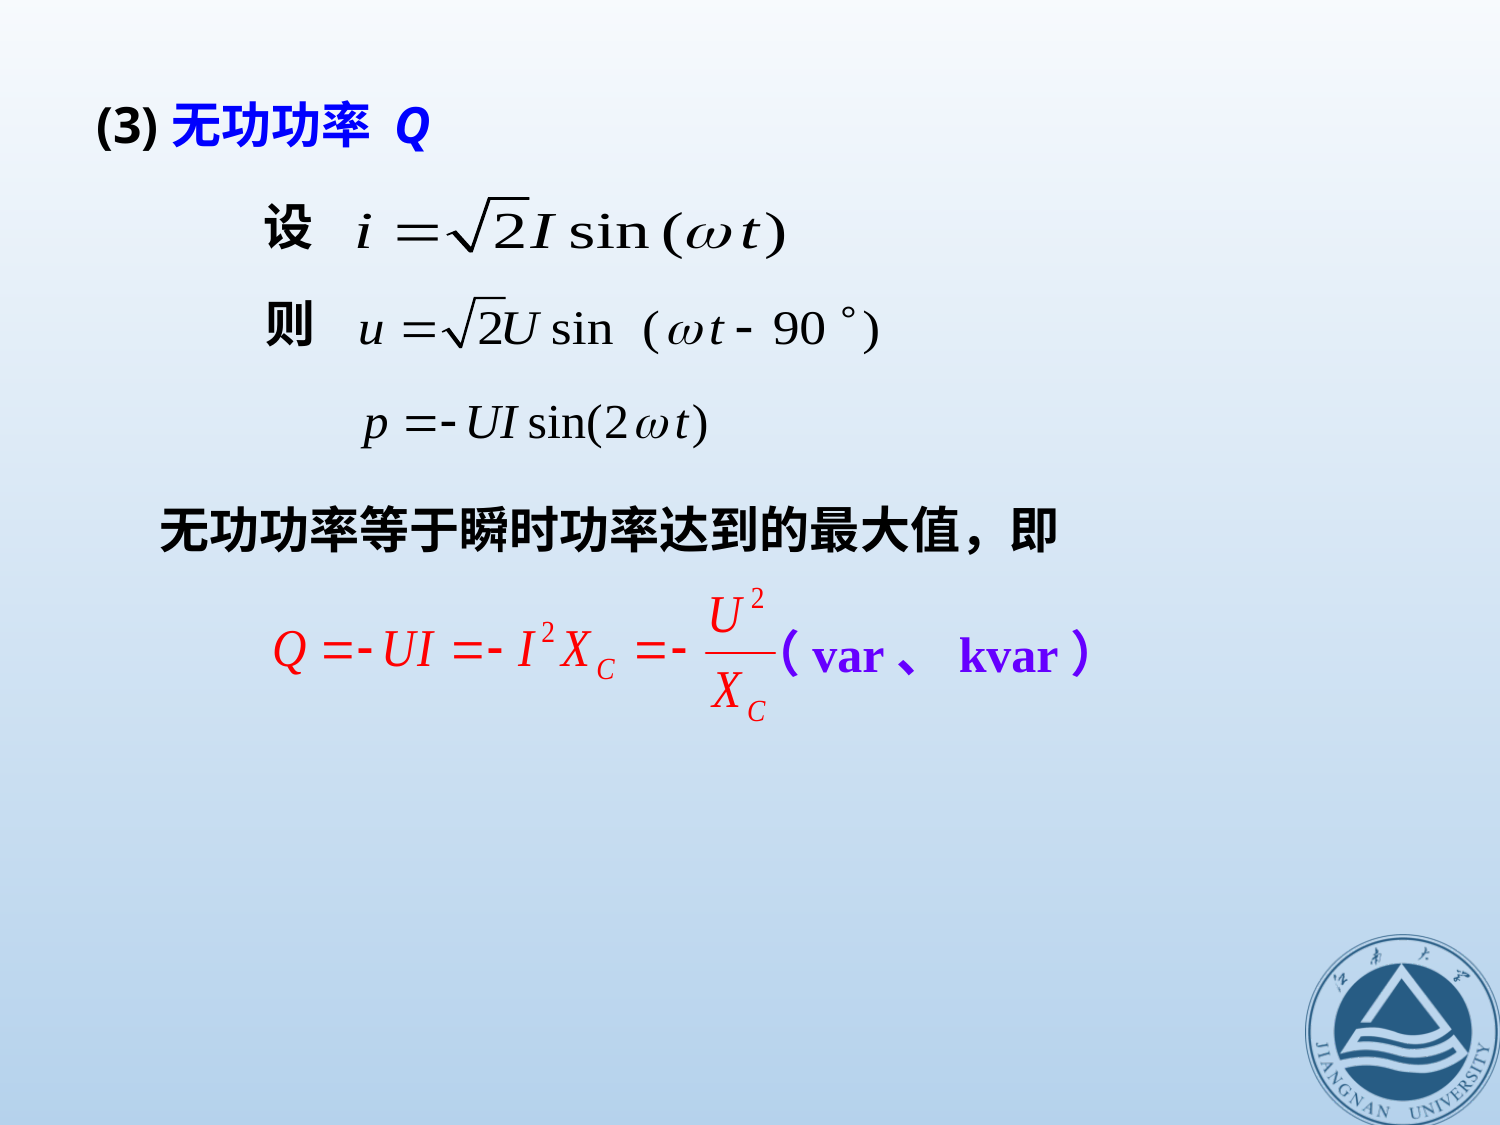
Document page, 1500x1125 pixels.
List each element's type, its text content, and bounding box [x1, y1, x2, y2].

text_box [351, 287, 888, 365]
text_box 设 [249, 187, 345, 263]
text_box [349, 393, 717, 459]
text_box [266, 572, 782, 730]
text_box （var、kvar） [782, 615, 1136, 691]
text_box (3)无功功率 Q [81, 86, 614, 161]
text_box 则 [250, 285, 331, 360]
picture [1305, 934, 1500, 1125]
text_box 无功功率等于瞬时功率达到的最大值，即 [144, 490, 1358, 566]
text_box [345, 187, 798, 270]
